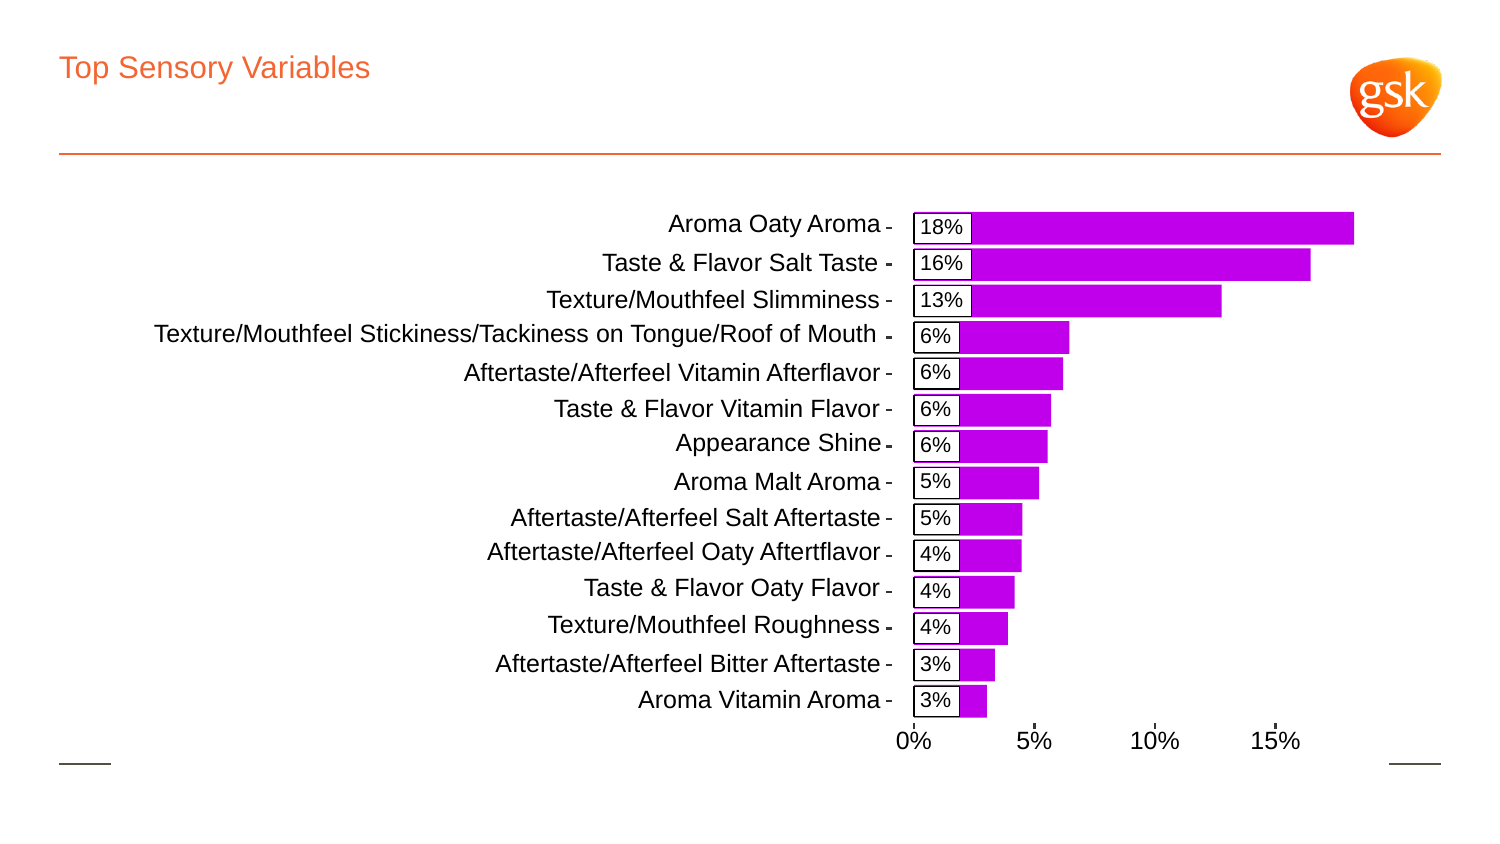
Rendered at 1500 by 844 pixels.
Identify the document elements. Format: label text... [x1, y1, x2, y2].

title Top Sensory Variables [58, 47, 1302, 86]
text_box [112, 194, 1388, 796]
picture [1333, 38, 1457, 157]
